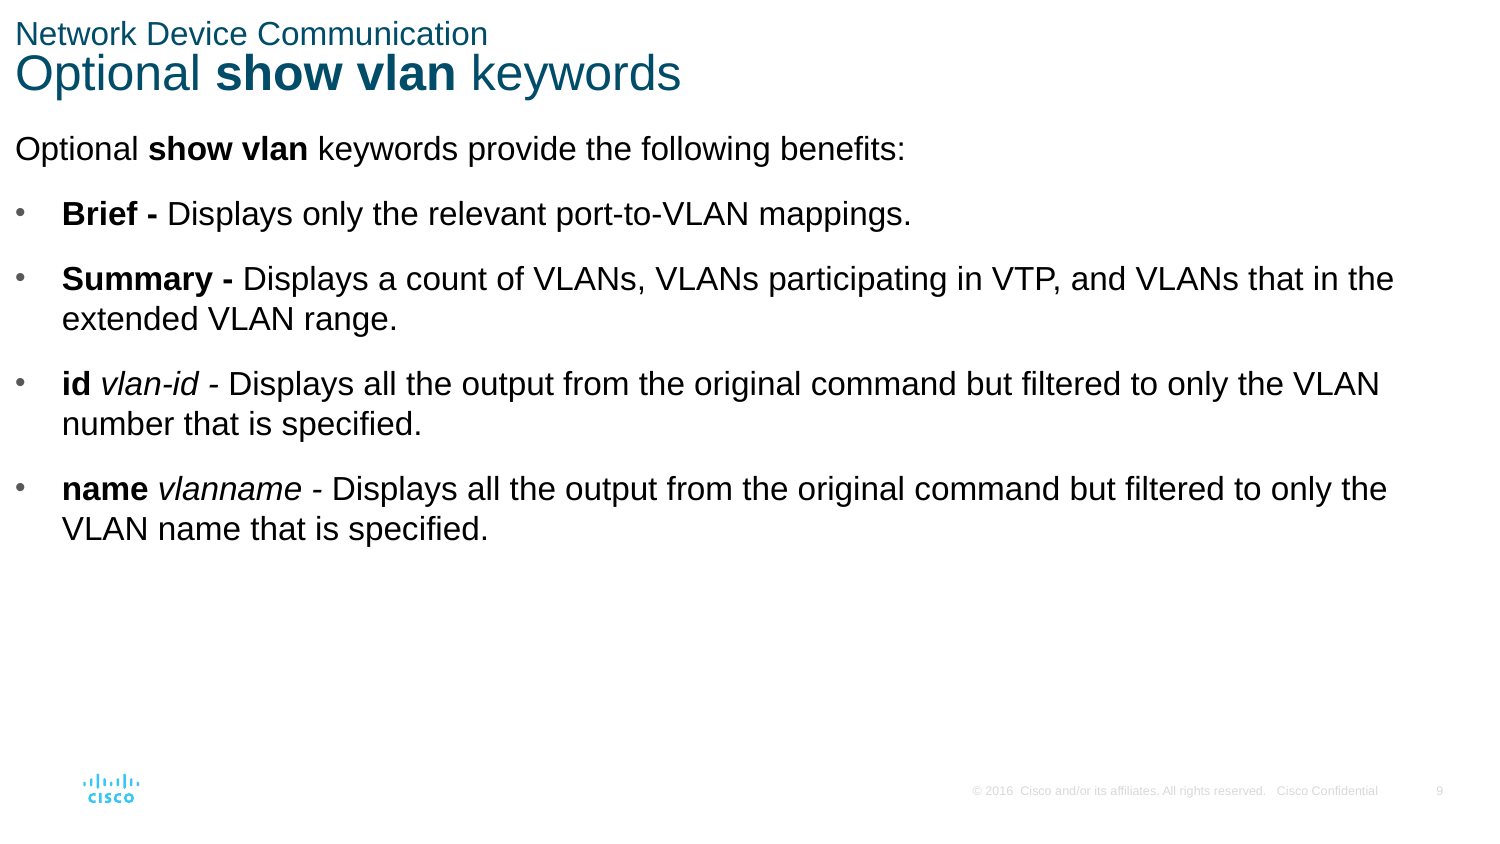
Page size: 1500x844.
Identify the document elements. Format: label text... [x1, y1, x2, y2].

list Optional show vlan keywords provide the following benefits: Brief - Displays only the relevant port-to-VLAN mappings. Summary - Displays a count of VLANs, VLANs participating in VTP, and VLANs that in the extended VLAN range. id vlan-id - Displays all the output from the original command but filtered to only the VLAN number that is specified. name vlanname - Displays all the output from the original command but filtered to only the VLAN name that is specified. [0, 120, 1500, 659]
title Network Device Communication Optional show vlan keywords [0, 0, 1369, 120]
